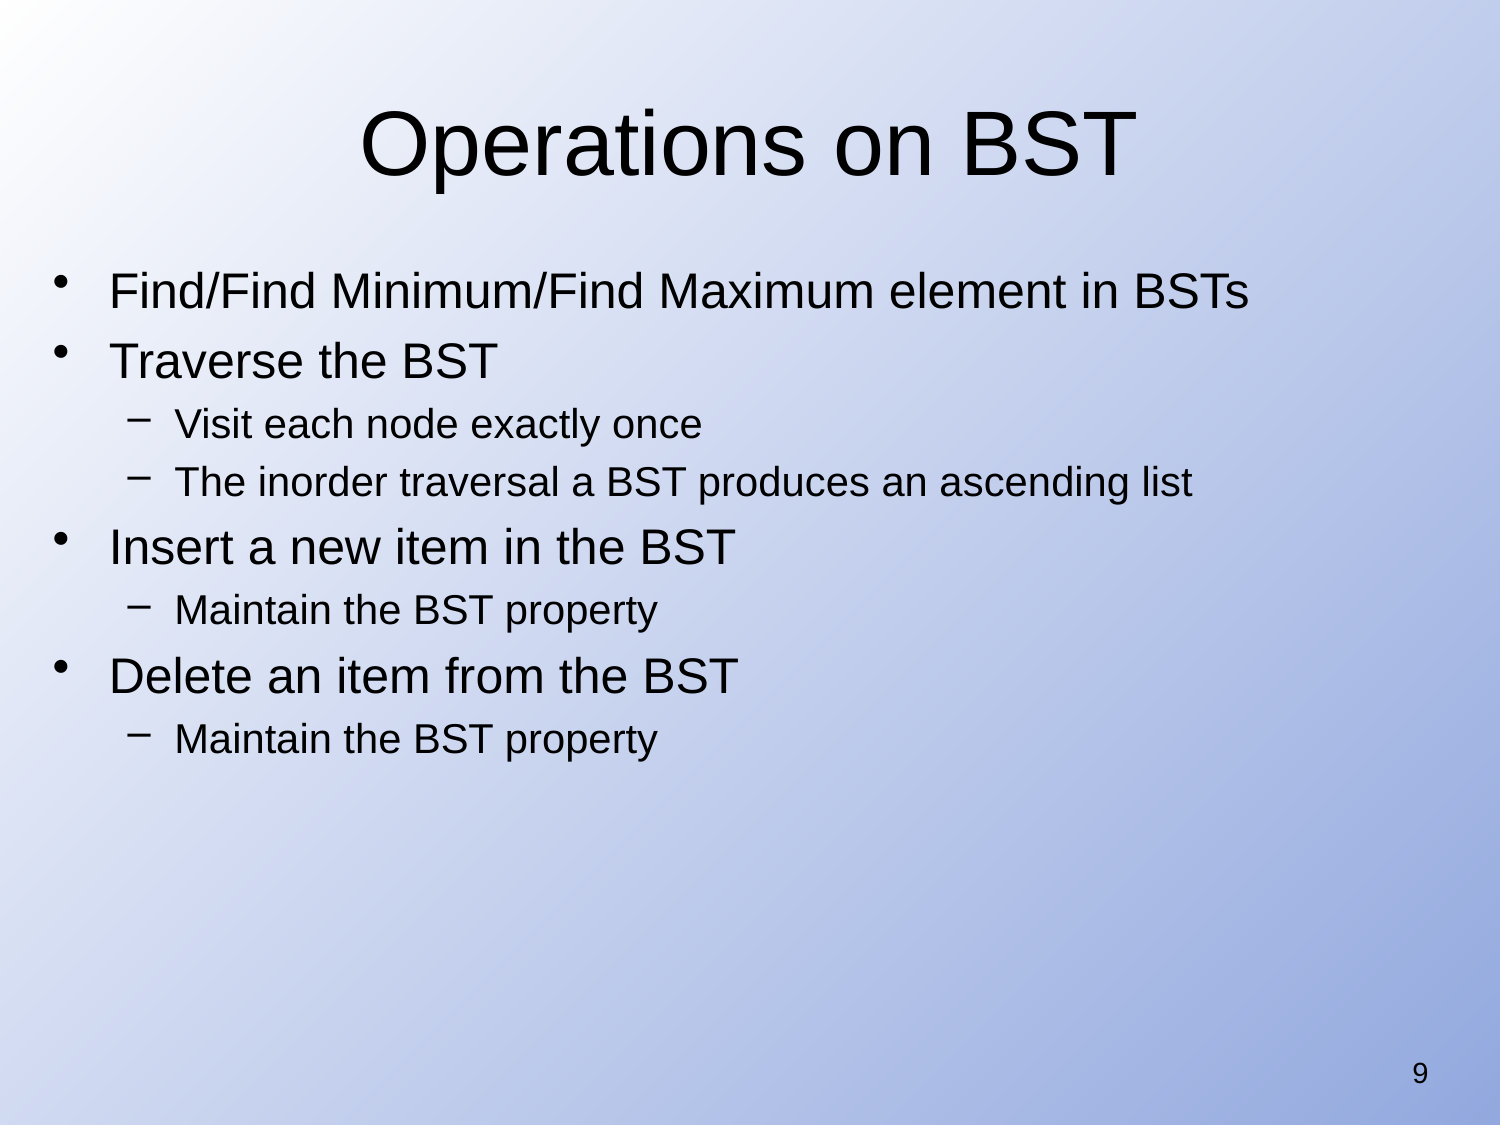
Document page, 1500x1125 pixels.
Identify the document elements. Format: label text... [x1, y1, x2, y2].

slide_number 9 [1093, 1046, 1444, 1125]
title Operations on BST [75, 45, 1425, 233]
list Find/Find Minimum/Find Maximum element in BSTs Traverse the BST Visit each node exactly once The inorder traversal a BST produces an ascending list Insert a new item in the BST Maintain the BST property Delete an item from the BST Maintain the BST property [37, 250, 1463, 1029]
